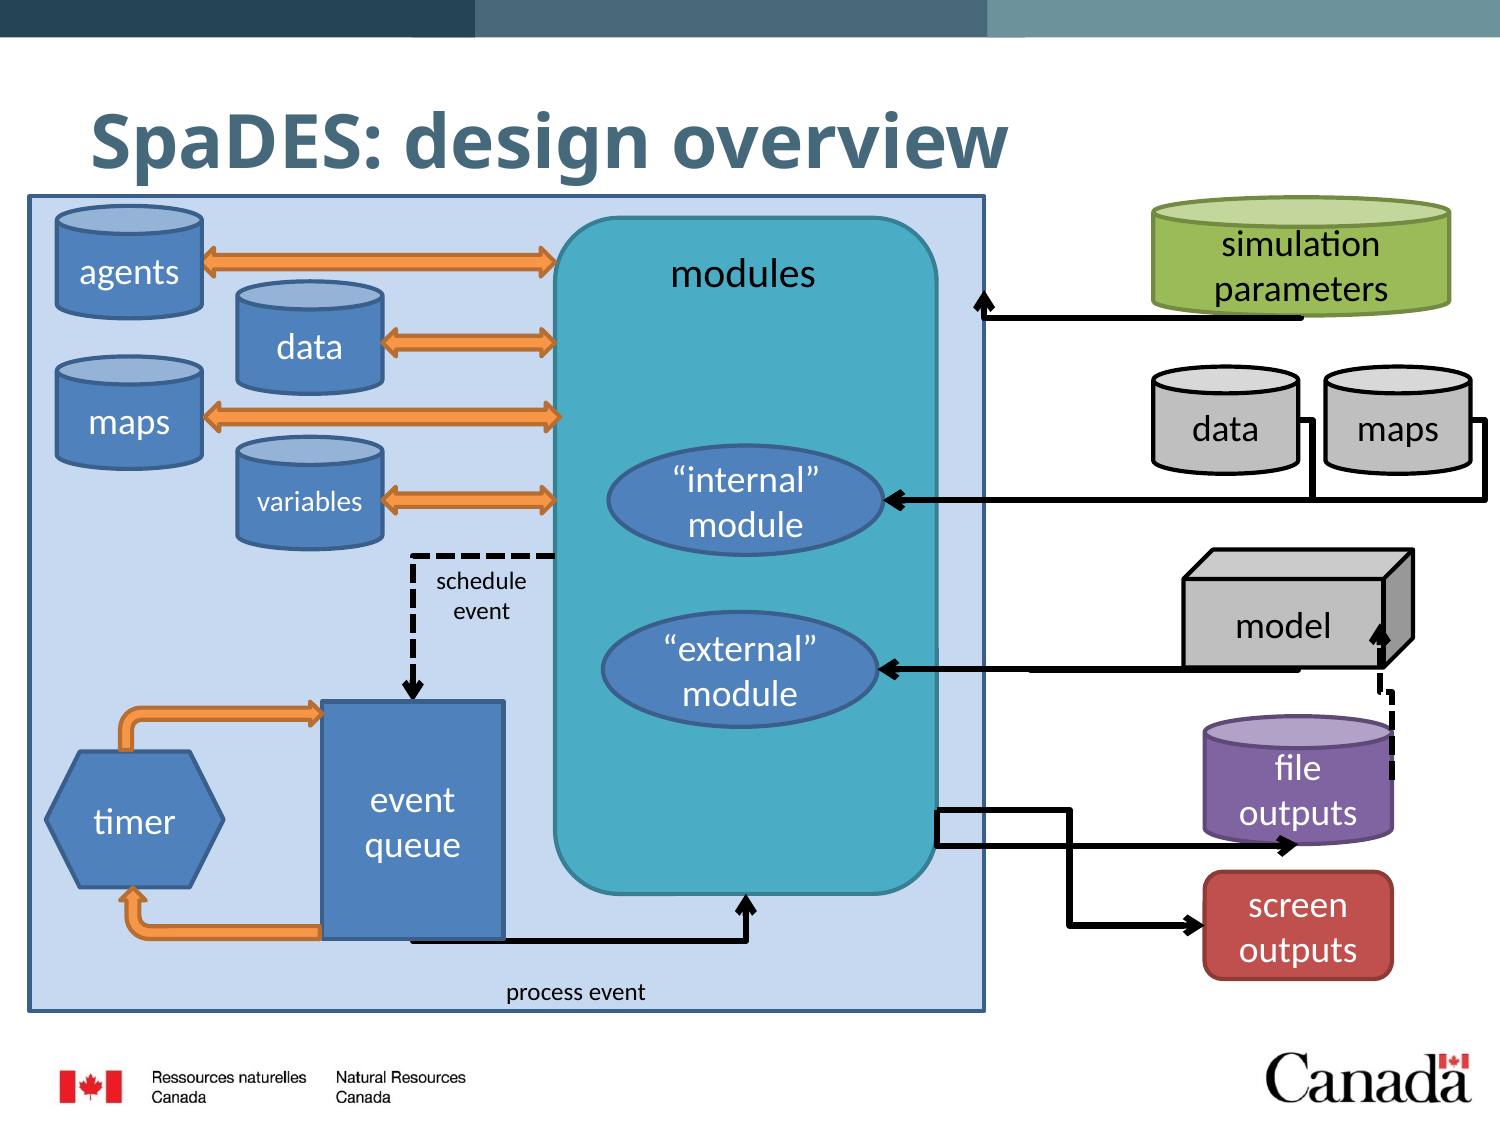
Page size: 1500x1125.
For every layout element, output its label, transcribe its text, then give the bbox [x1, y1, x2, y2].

picture [50, 1066, 475, 1107]
picture [1262, 1049, 1475, 1105]
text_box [29, 196, 1471, 1012]
title SpaDES: design overview [75, 45, 1425, 194]
